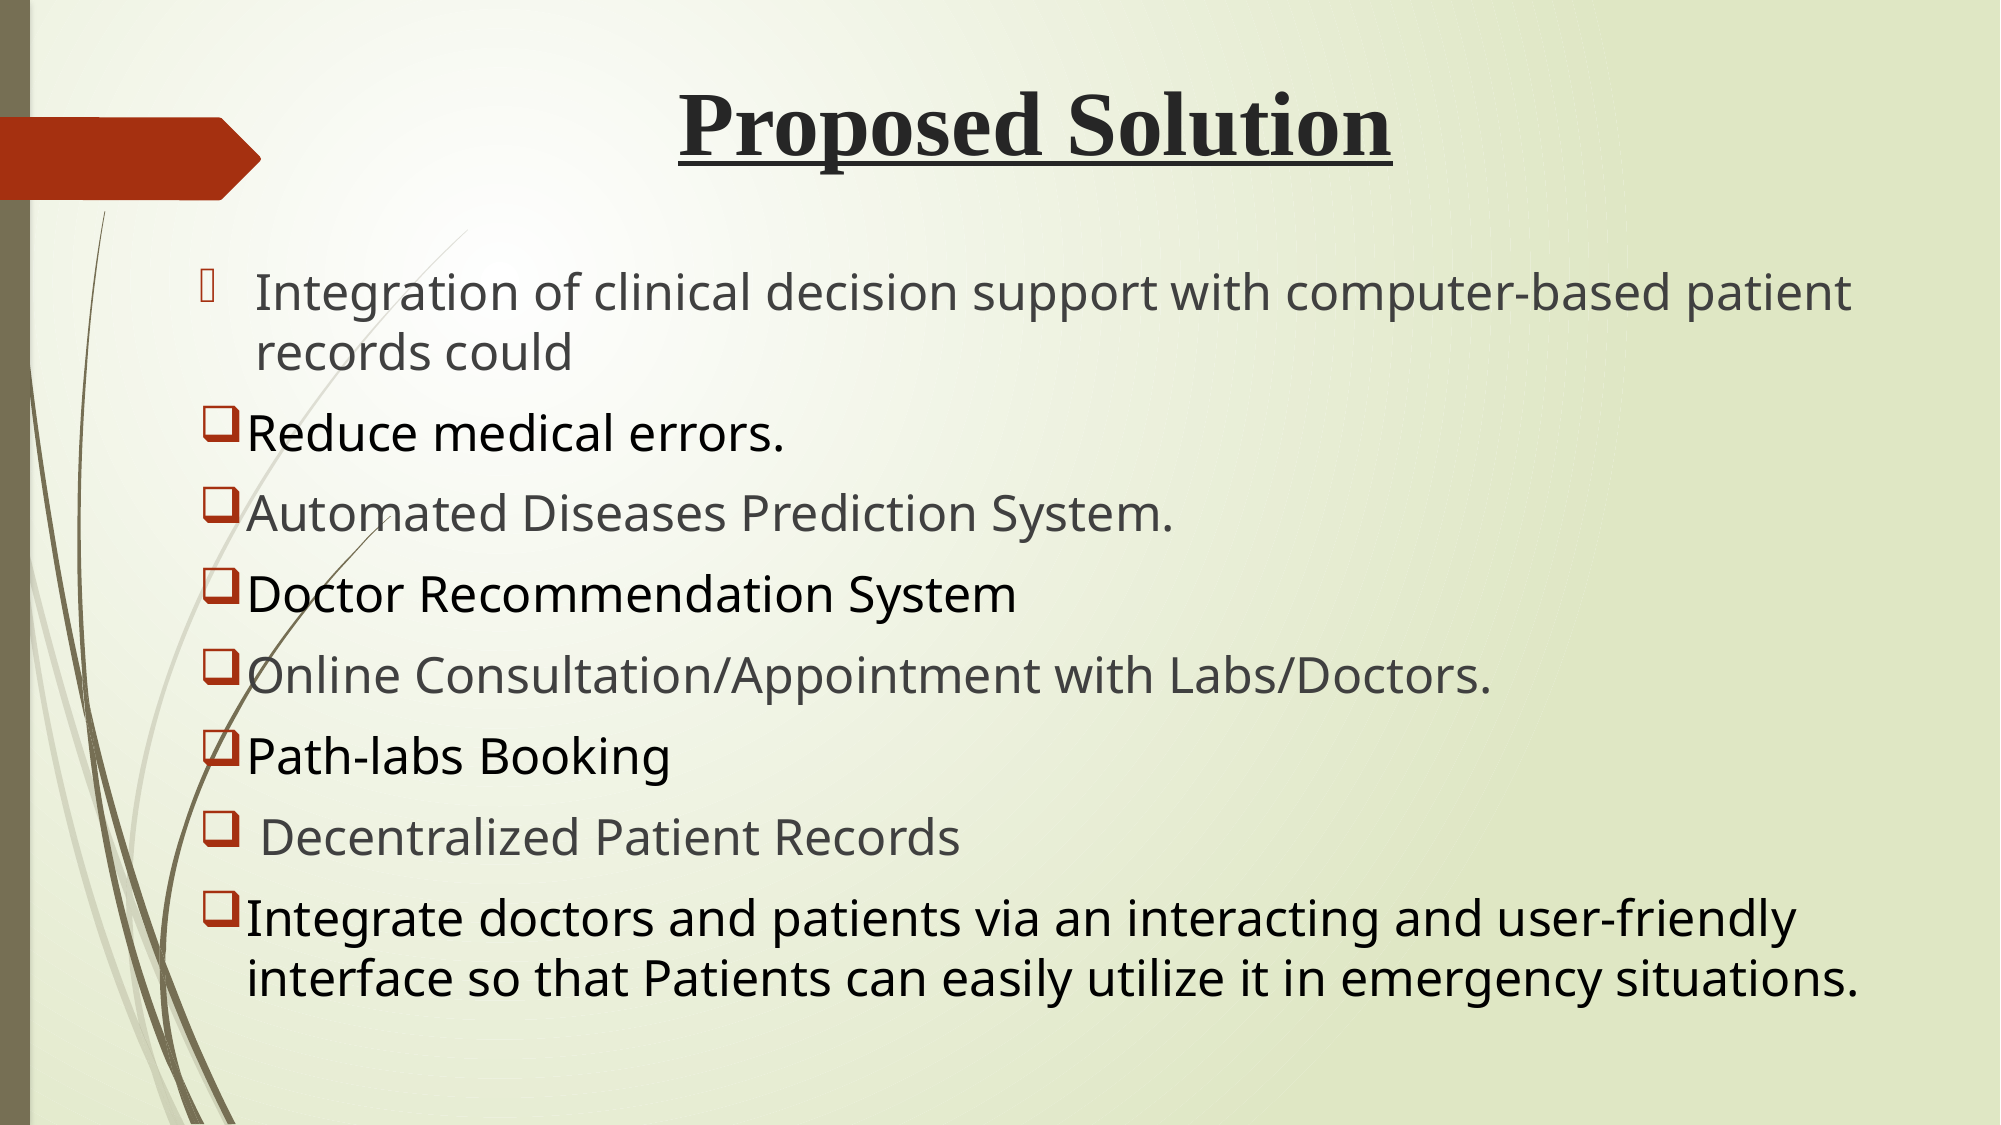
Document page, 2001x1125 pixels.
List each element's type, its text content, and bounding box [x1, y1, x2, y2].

title Proposed Solution [304, 56, 1767, 252]
list Integration of clinical decision support with computer-based patient records could Reduce medical errors. Automated Diseases Prediction System. Doctor Recommendation System Online Consultation/Appointment with Labs/Doctors. Path-labs Booking Decentralized Patient Records Integrate doctors and patients via an interacting and user-friendly interface so that Patients can easily utilize it in emergency situations. [184, 252, 1888, 1069]
